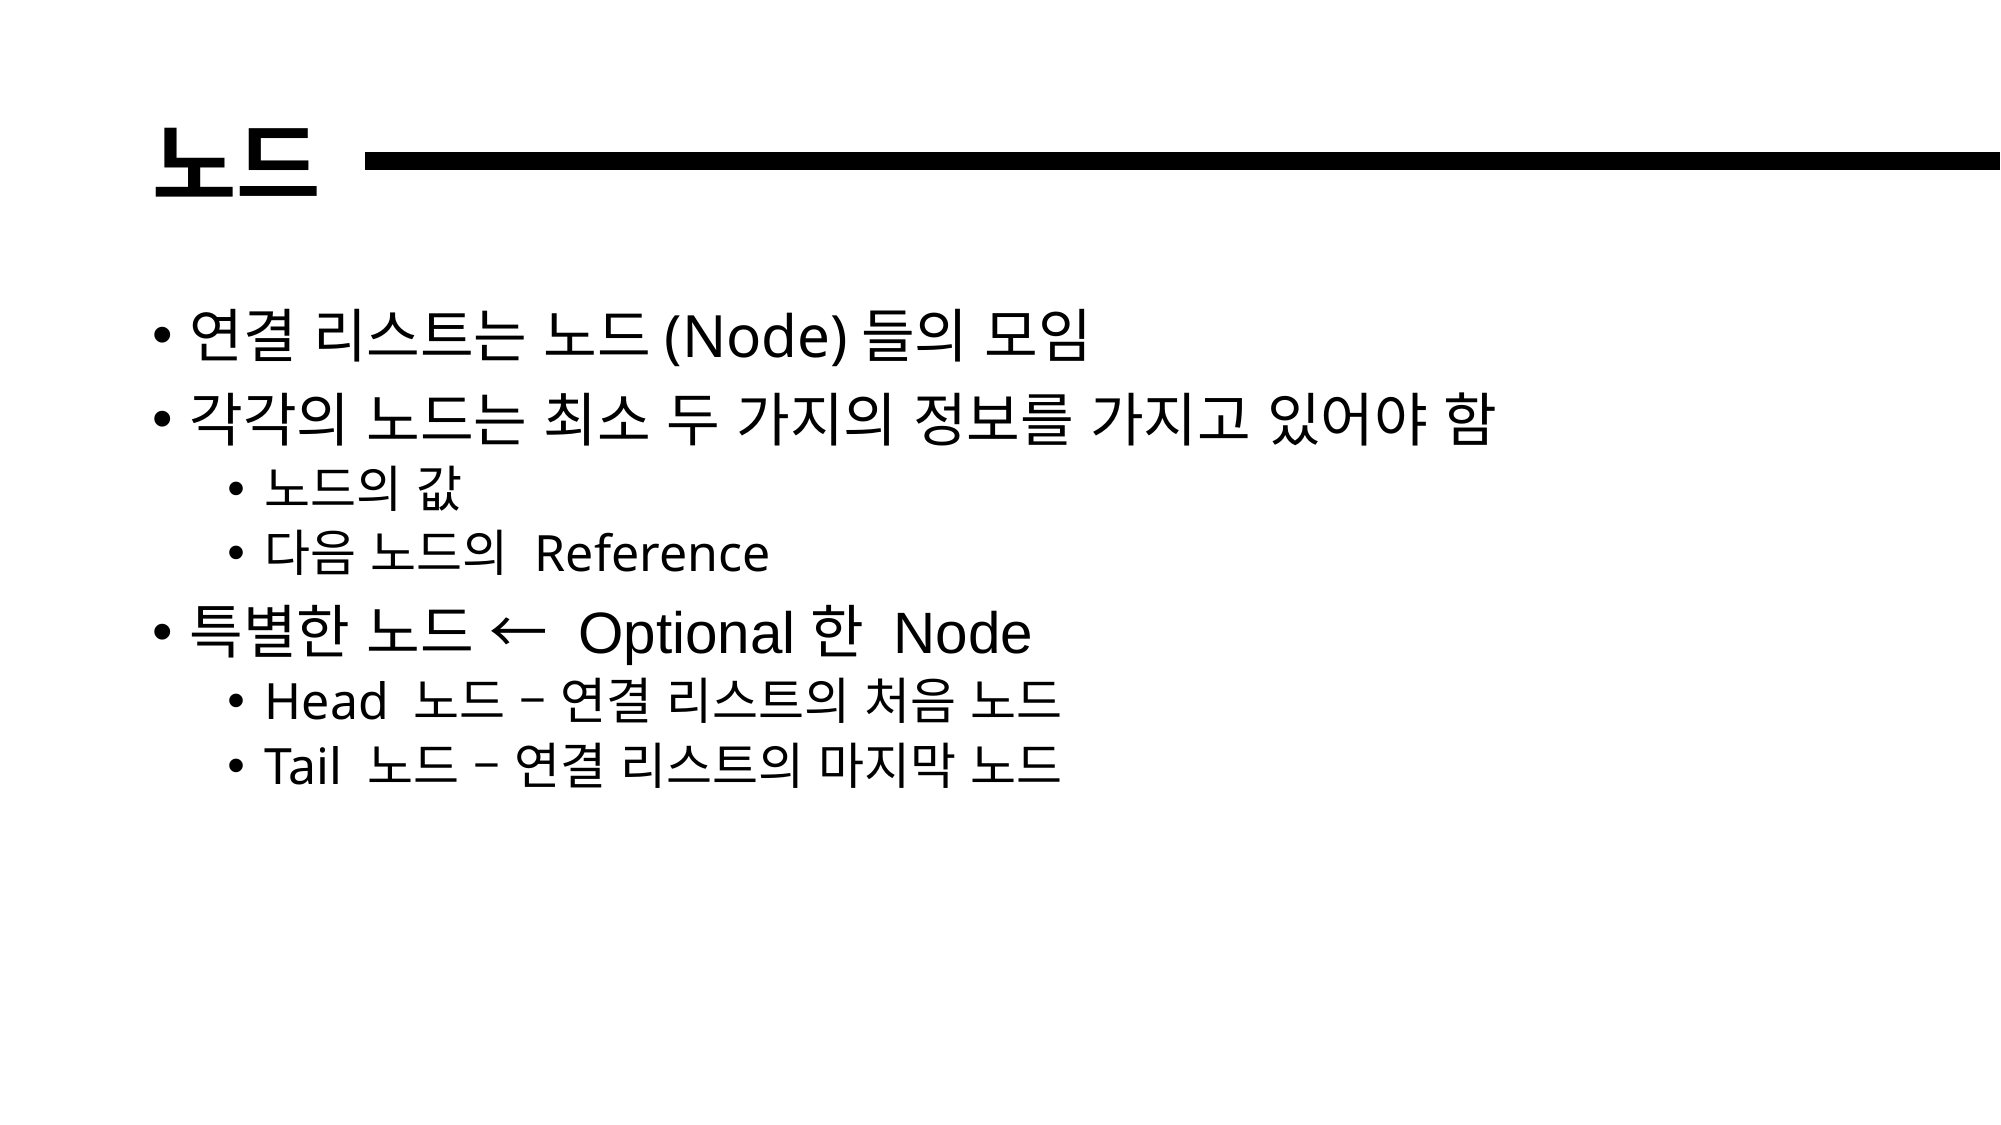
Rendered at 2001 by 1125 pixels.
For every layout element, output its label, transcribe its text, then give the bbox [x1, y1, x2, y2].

list 연결 리스트는 노드(Node)들의 모임 각각의 노드는 최소 두 가지의 정보를 가지고 있어야 함 노드의 값 다음 노드의 Reference 특별한 노드 ← Optional한 Node Head 노드 – 연결 리스트의 처음 노드 Tail 노드 – 연결 리스트의 마지막 노드 [137, 299, 1863, 1014]
title 노드 [137, 59, 1863, 278]
text_box [1907, 152, 2000, 170]
text_box [365, 152, 1907, 170]
